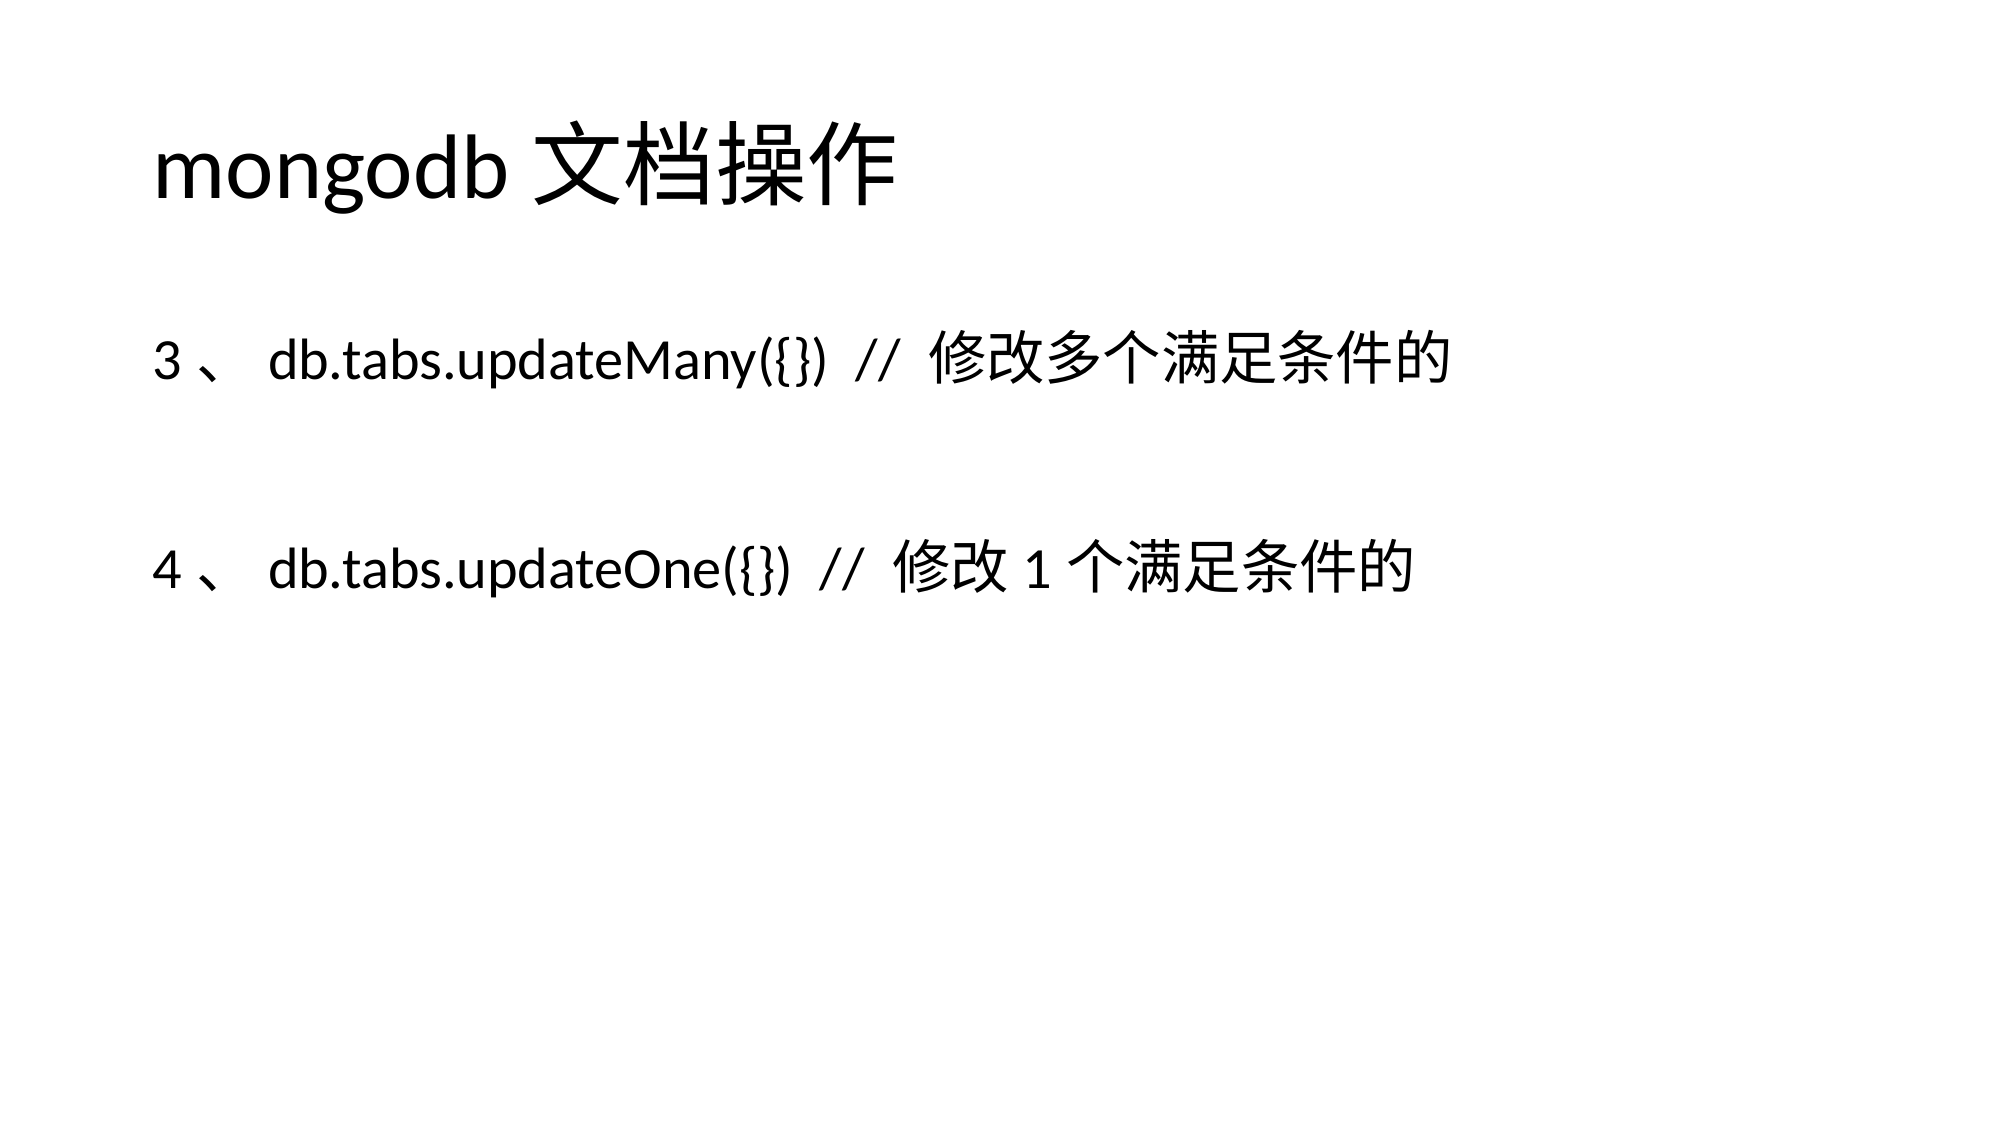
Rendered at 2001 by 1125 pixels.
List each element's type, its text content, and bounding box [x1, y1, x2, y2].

list 3、db.tabs.updateMany({}) // 修改多个满足条件的 4、db.tabs.updateOne({}) // 修改1个满足条件的 [137, 299, 1863, 1014]
title mongodb文档操作 [137, 59, 1863, 278]
